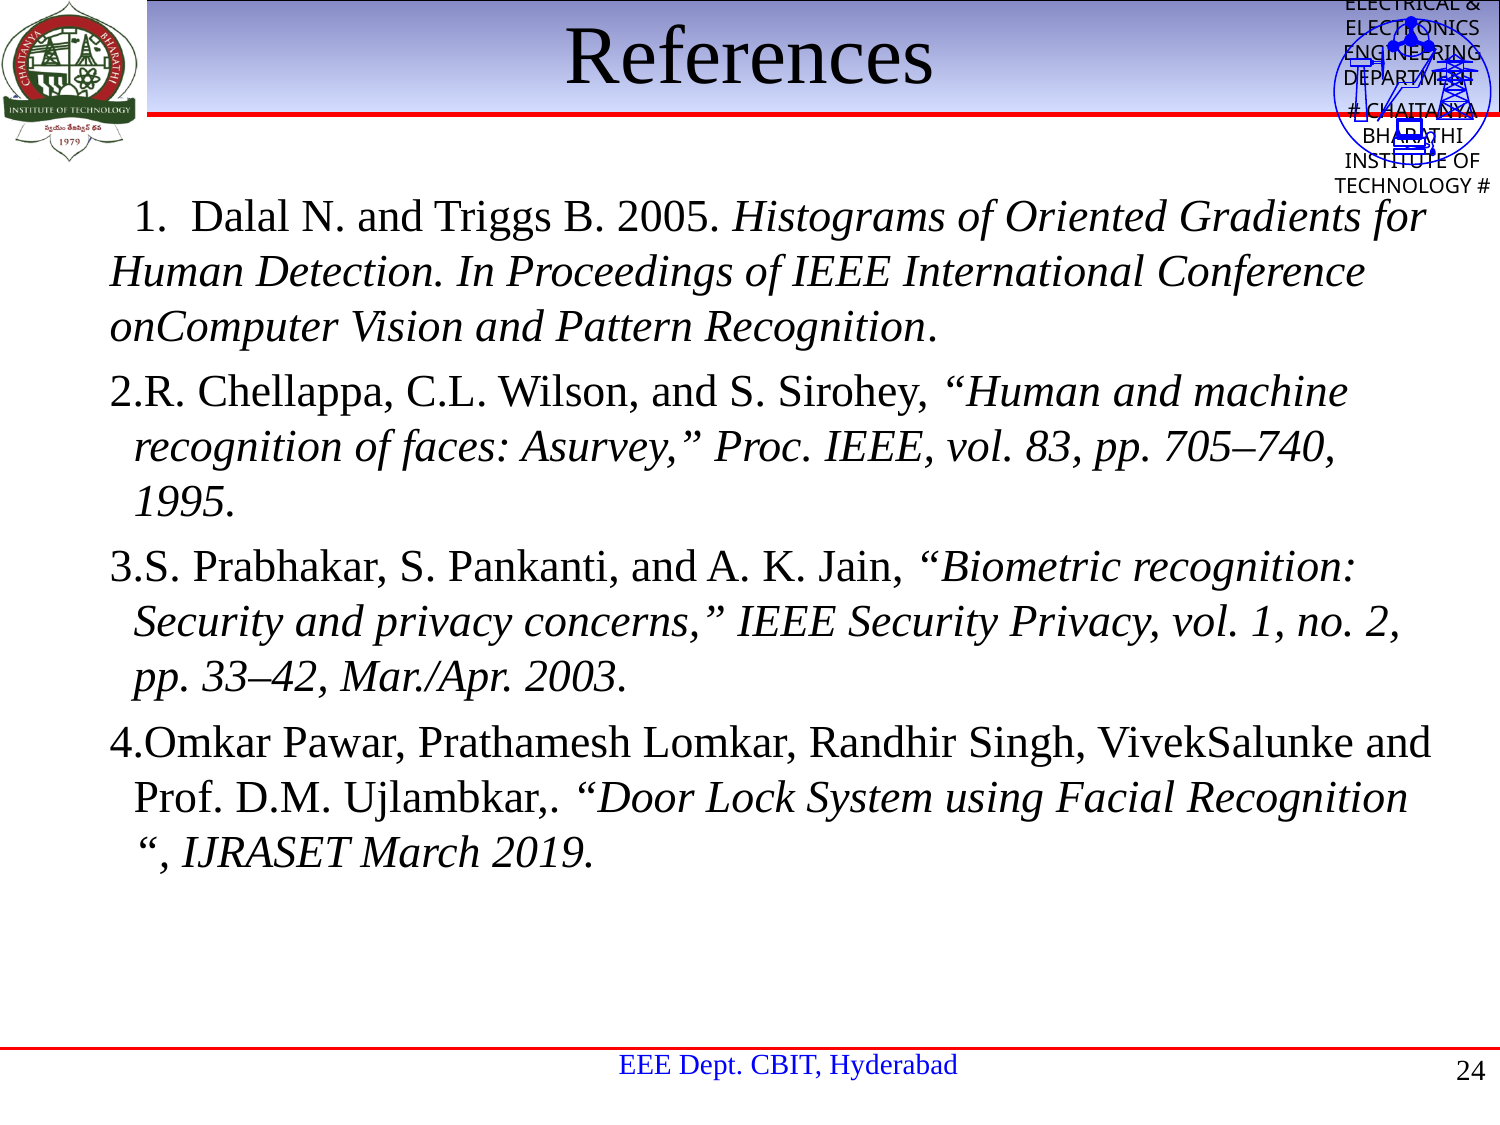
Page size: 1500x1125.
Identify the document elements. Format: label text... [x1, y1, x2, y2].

text_box References [138, 0, 1380, 108]
text_box 1. Dalal N. and Triggs B. 2005. Histograms of Oriented Gradients for Human Detection. In Proceedings of IEEE International Conference onComputer Vision and Pattern Recognition. R. Chellappa, C.L. Wilson, and S. Sirohey, “Human and machine recognition of faces: Asurvey,” Proc. IEEE, vol. 83, pp. 705–740, 1995. S. Prabhakar, S. Pankanti, and A. K. Jain, “Biometric recognition: Security and privacy concerns,” IEEE Security Privacy, vol. 1, no. 2, pp. 33–42, Mar./Apr. 2003. Omkar Pawar, Prathamesh Lomkar, Randhir Singh, VivekSalunke and Prof. D.M. Ujlambkar,. “Door Lock System using Facial Recognition “, IJRASET March 2019. [57, 112, 1455, 884]
text_box ‹#› [1447, 1043, 1494, 1094]
picture [0, 0, 147, 163]
